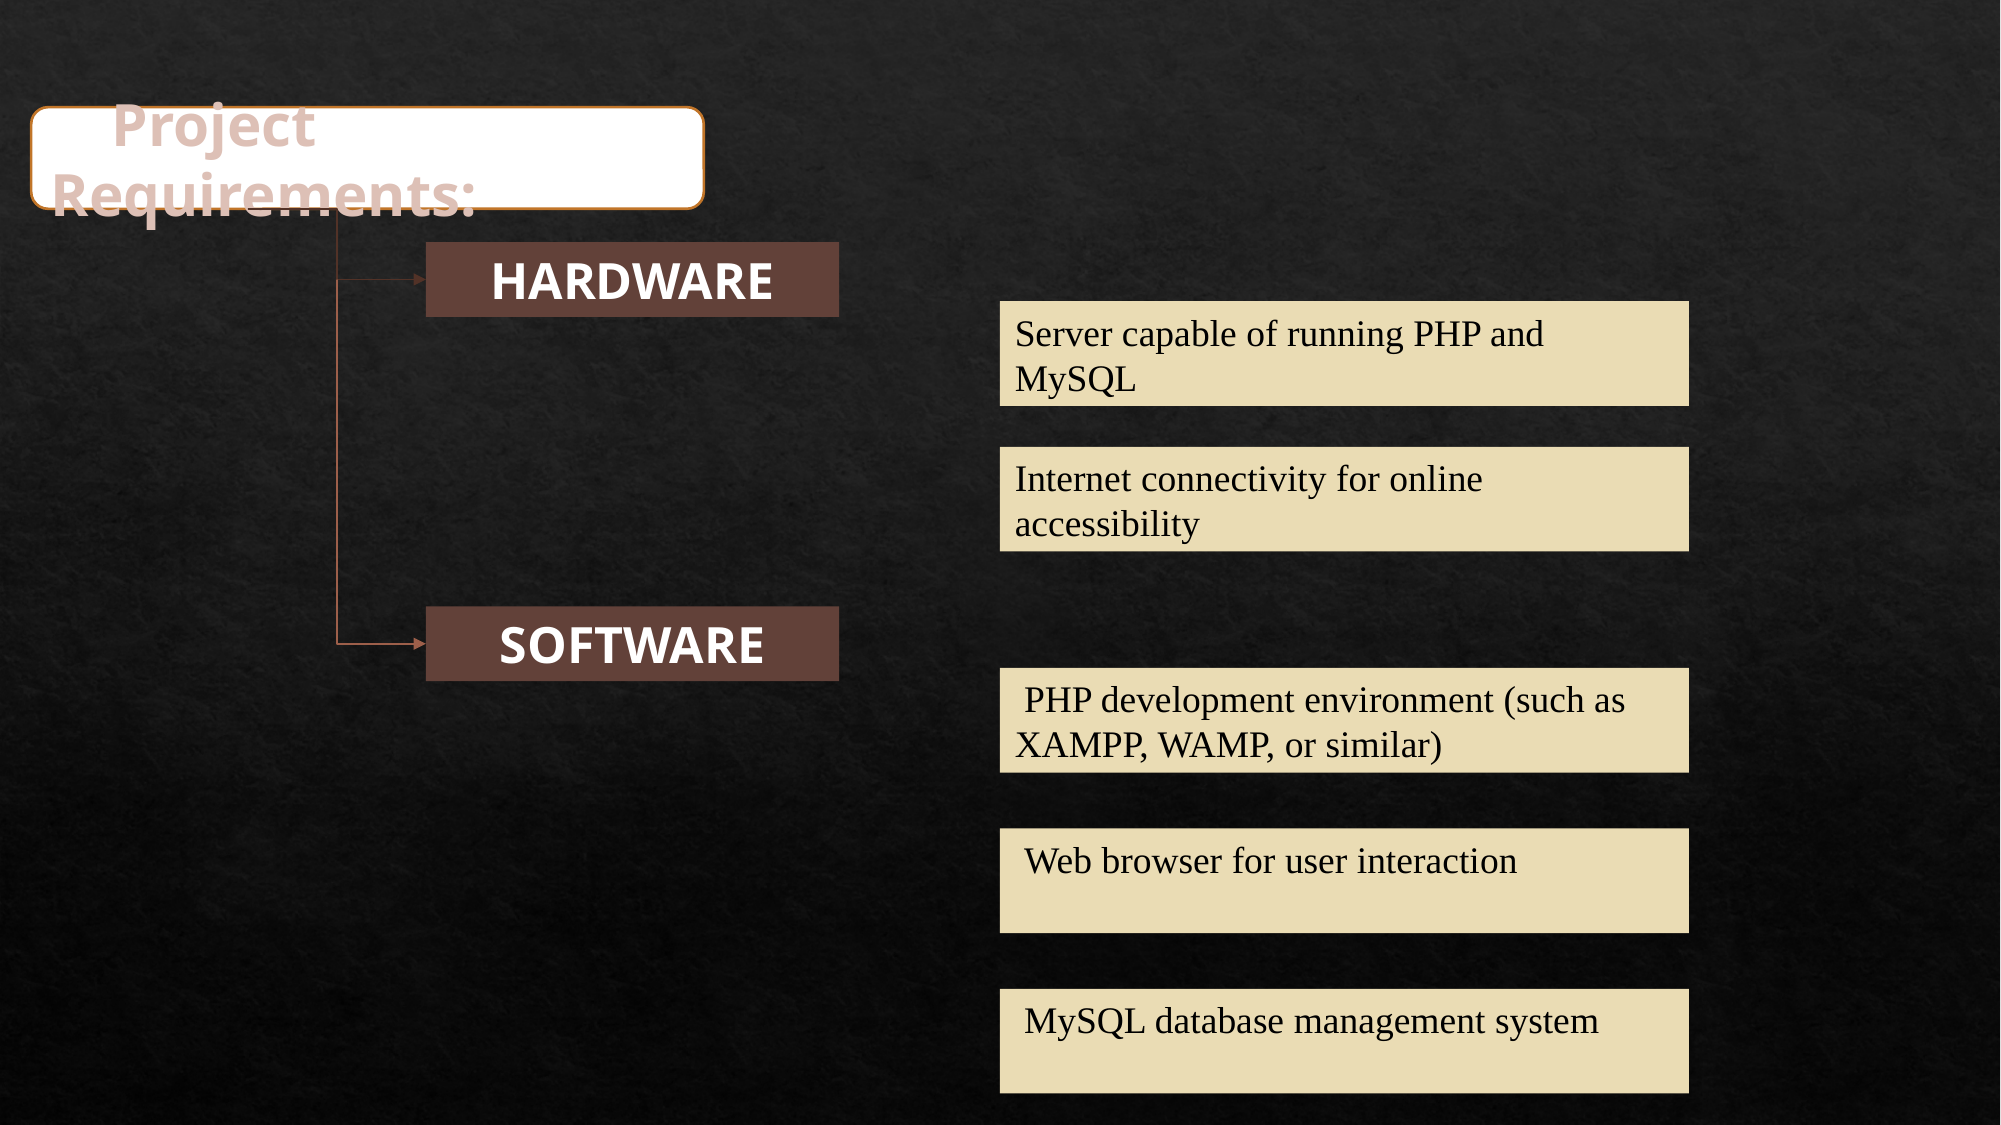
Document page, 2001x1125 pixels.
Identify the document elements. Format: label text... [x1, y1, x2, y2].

text_box PHP development environment (such as XAMPP, WAMP, or similar) [999, 667, 1689, 773]
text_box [248, 208, 427, 281]
text_box Server capable of running PHP and MySQL [999, 301, 1689, 406]
text_box Internet connectivity for online accessibility [999, 446, 1689, 552]
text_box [199, 417, 564, 507]
text_box SOFTWARE [425, 606, 840, 682]
text_box HARDWARE [425, 242, 840, 317]
text_box MySQL database management system [999, 988, 1689, 1094]
text_box Web browser for user interaction [999, 828, 1689, 934]
text_box Project Requirements: [29, 105, 706, 211]
